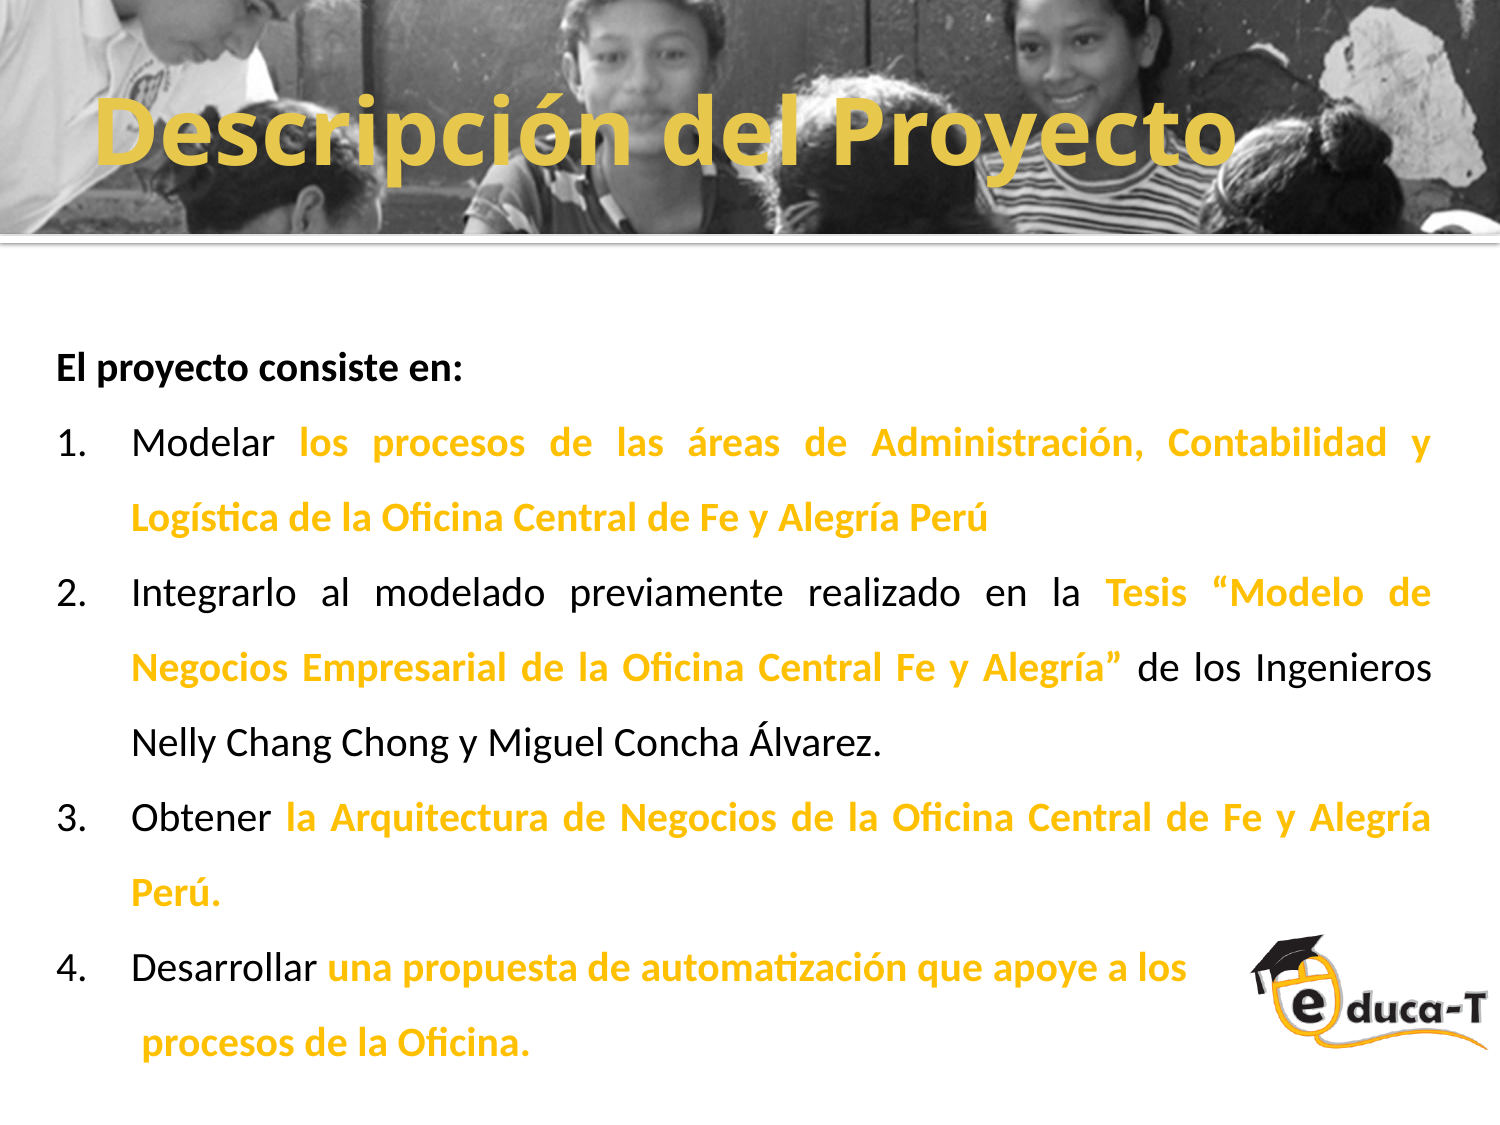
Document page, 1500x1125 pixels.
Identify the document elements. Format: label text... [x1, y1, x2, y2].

picture [0, 0, 1500, 234]
title Descripción del Proyecto [75, 25, 1425, 231]
picture [1447, 925, 1489, 1059]
text_box El proyecto consiste en: Modelar los procesos de las áreas de Administración, Contabilidad y Logística de la Oficina Central de Fe y Alegría Perú Integrarlo al modelado previamente realizado en la Tesis “Modelo de Negocios Empresarial de la Oficina Central Fe y Alegría” de los Ingenieros Nelly Chang Chong y Miguel Concha Álvarez. Obtener la Arquitectura de Negocios de la Oficina Central de Fe y Alegría Perú. Desarrollar una propuesta de automatización que apoye a los procesos de la Oficina. [41, 307, 1447, 1073]
